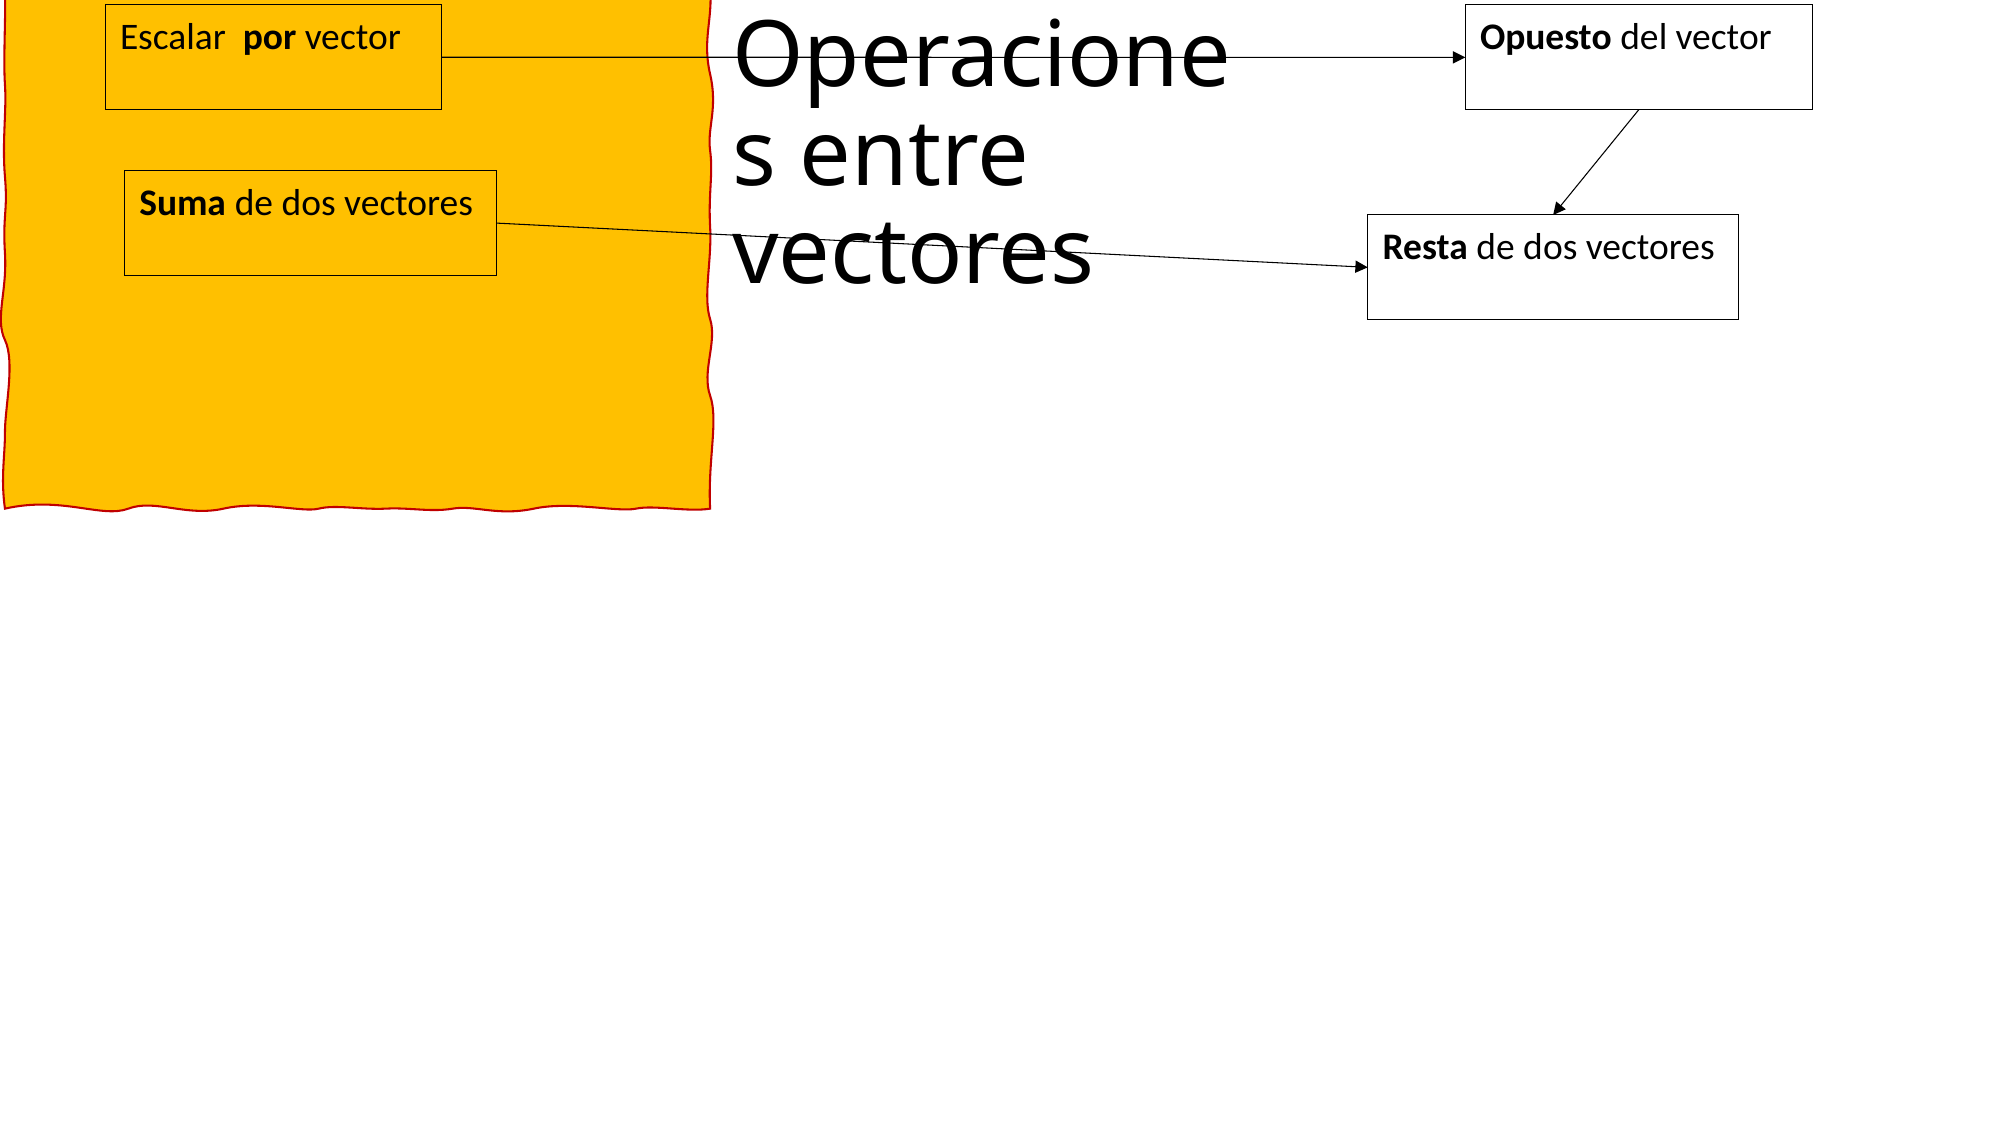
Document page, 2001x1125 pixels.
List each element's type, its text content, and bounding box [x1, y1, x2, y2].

title Operaciones entre vectores [717, 58, 1285, 262]
title Operaciones entre vectores [1124, 256, 1285, 265]
title Operaciones entre vectores [717, 46, 1285, 56]
text_box [0, 0, 715, 513]
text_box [616, 239, 1124, 284]
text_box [1553, 153, 1639, 215]
